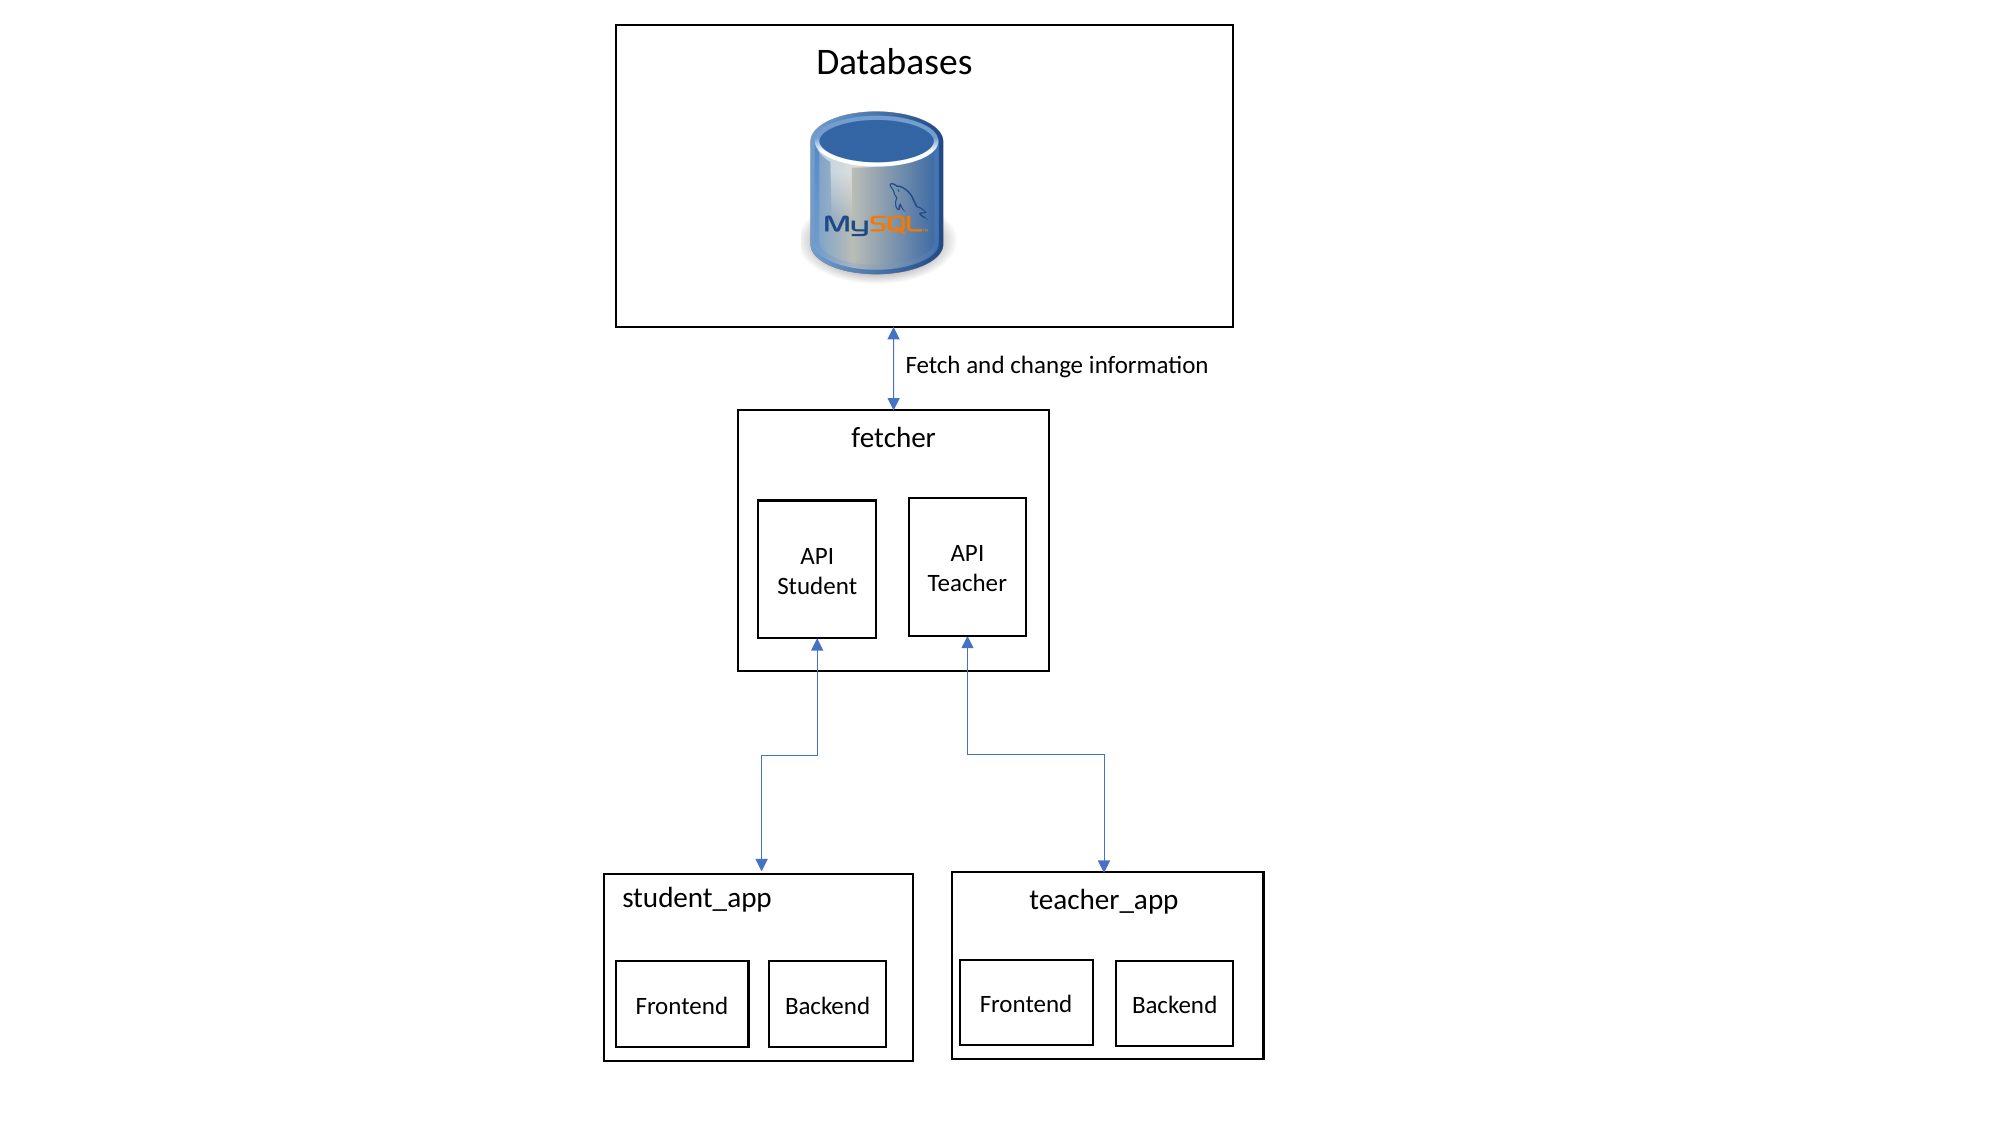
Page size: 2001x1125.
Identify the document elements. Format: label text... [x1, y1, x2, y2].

text_box Backend [768, 960, 887, 1048]
text_box [603, 873, 914, 1062]
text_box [672, 726, 906, 783]
text_box fetcher [738, 410, 1050, 461]
text_box teacher_app [948, 872, 1261, 923]
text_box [917, 686, 1155, 823]
text_box Frontend [615, 960, 750, 1048]
text_box API Student [757, 499, 877, 639]
text_box Fetch and change information [895, 341, 1225, 387]
text_box student_app [607, 871, 916, 921]
picture [801, 84, 958, 305]
text_box Databases [643, 29, 1146, 90]
text_box API Teacher [908, 497, 1027, 637]
text_box [951, 871, 1265, 1060]
text_box Frontend [959, 959, 1094, 1046]
text_box [615, 24, 1234, 328]
text_box Backend [1115, 960, 1234, 1047]
text_box [737, 409, 1050, 672]
